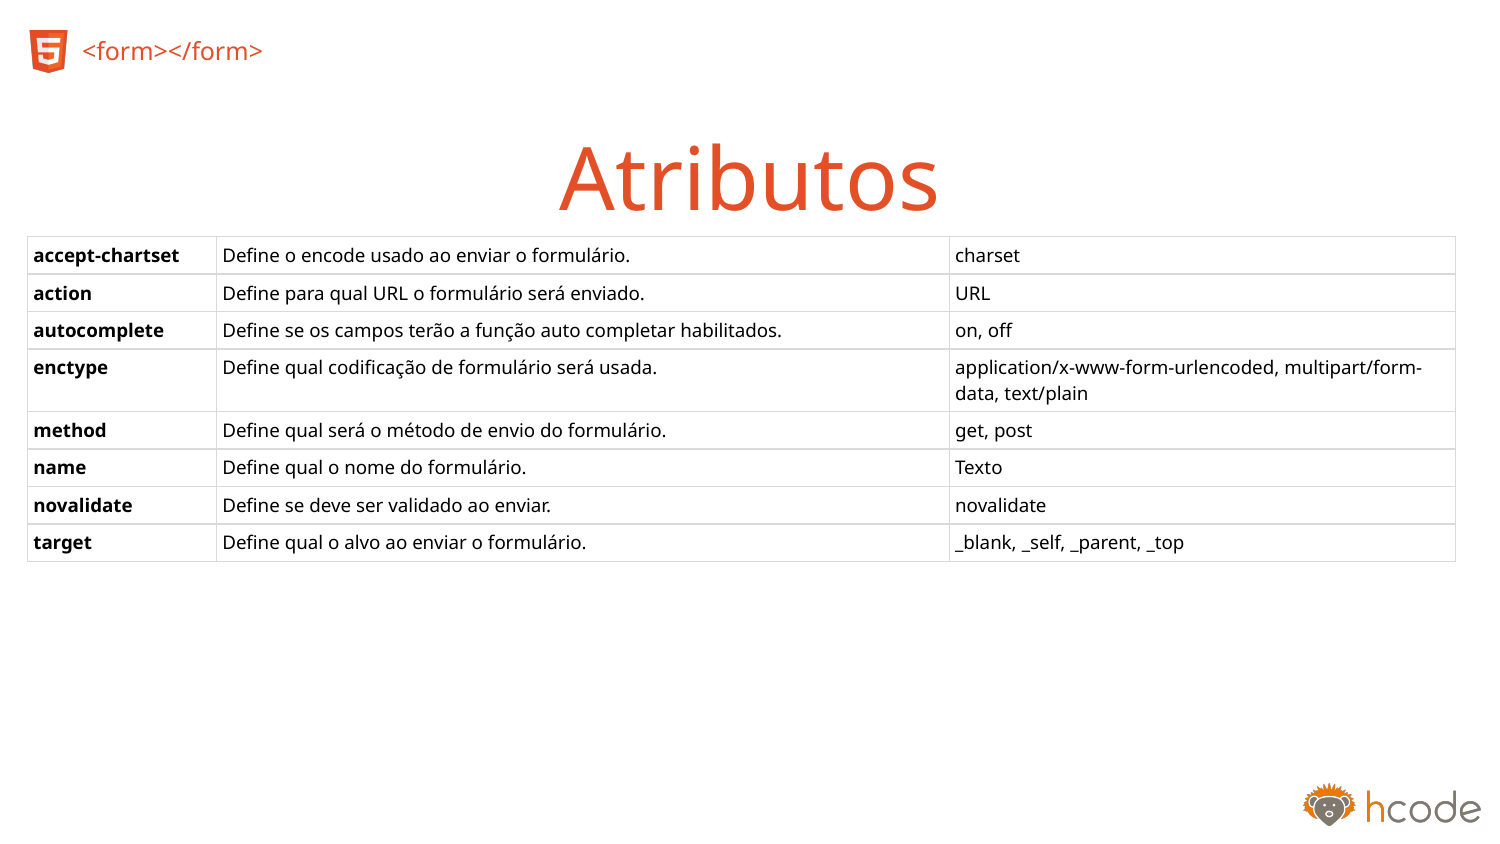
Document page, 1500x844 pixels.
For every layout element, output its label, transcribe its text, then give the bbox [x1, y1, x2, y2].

table_cell on, off [950, 312, 1455, 348]
picture [1303, 783, 1482, 827]
table_cell Define qual o nome do formulário. [217, 450, 949, 486]
table_cell Define se os campos terão a função auto completar habilitados. [217, 312, 949, 348]
table_cell _blank, _self, _parent, _top [950, 525, 1455, 561]
table_header accept-chartset [28, 237, 216, 273]
table_header charset [950, 237, 1455, 273]
table_header Define o encode usado ao enviar o formulário. [217, 237, 949, 273]
picture [27, 30, 70, 73]
table_cell Define se deve ser validado ao enviar. [217, 487, 949, 523]
table_cell Define qual o alvo ao enviar o formulário. [217, 525, 949, 561]
table_cell get, post [950, 412, 1455, 448]
table_cell action [28, 275, 216, 311]
table_cell enctype [28, 350, 216, 411]
table_cell novalidate [950, 487, 1455, 523]
text_box <form></form> [67, 20, 1445, 84]
table_cell name [28, 450, 216, 486]
table_cell Define qual codificação de formulário será usada. [217, 350, 949, 411]
table_cell method [28, 412, 216, 448]
table_cell Texto [950, 450, 1455, 486]
table_cell Define qual será o método de envio do formulário. [217, 412, 949, 448]
table_cell target [28, 525, 216, 561]
table_cell novalidate [28, 487, 216, 523]
table_cell Define para qual URL o formulário será enviado. [217, 275, 949, 311]
table_cell URL [950, 275, 1455, 311]
table_cell application/x-www-form-urlencoded, multipart/form-data, text/plain [950, 350, 1455, 411]
table_cell autocomplete [28, 312, 216, 348]
text_box Atributos [107, 108, 1393, 236]
